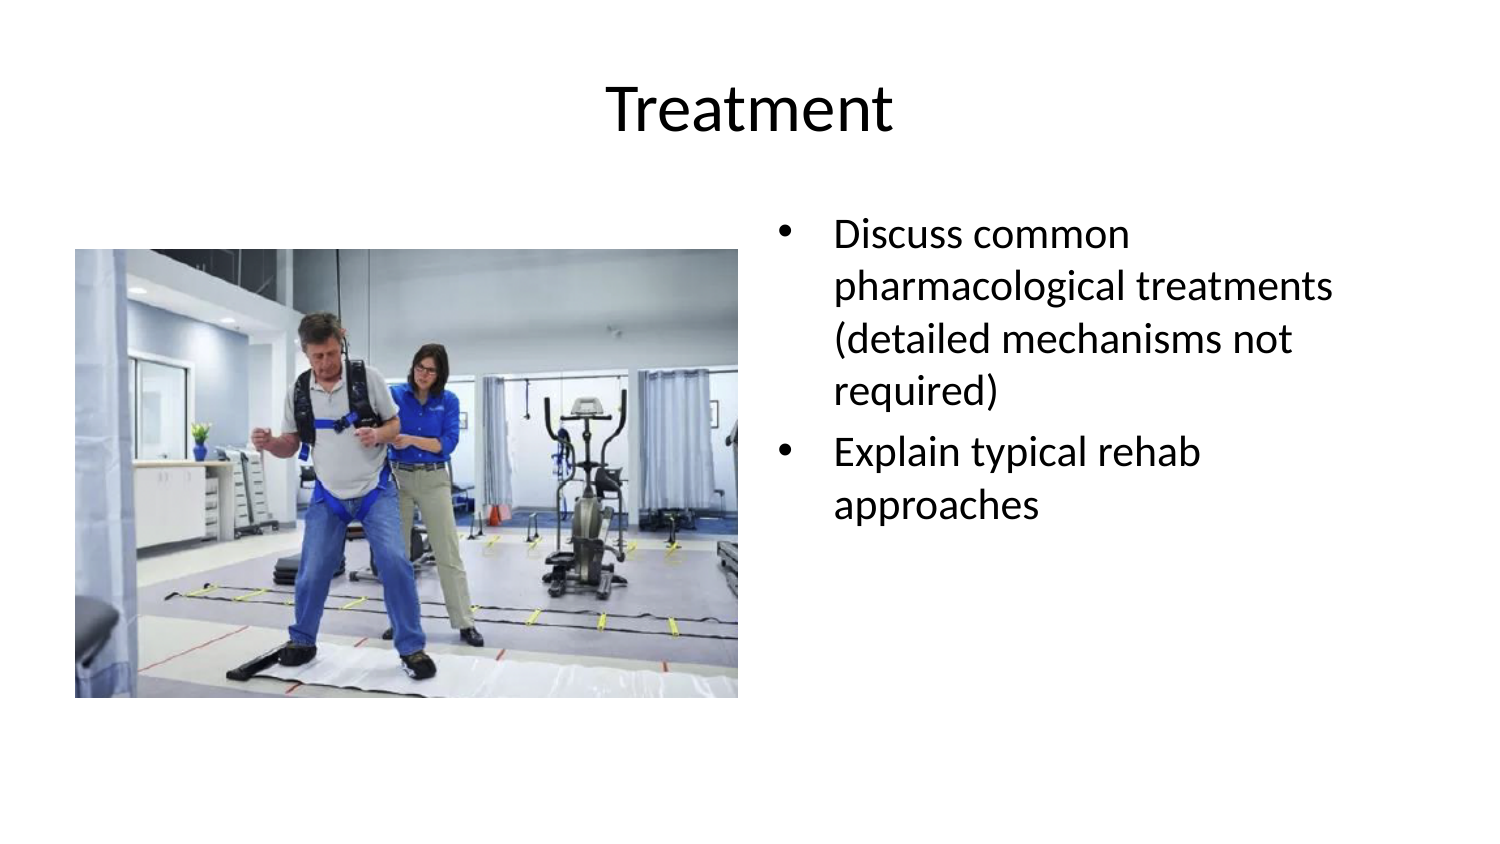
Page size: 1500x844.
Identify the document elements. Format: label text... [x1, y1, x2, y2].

title Treatment [75, 33, 1425, 175]
picture [74, 249, 738, 699]
list Discuss common pharmacological treatments (detailed mechanisms not required) Explain typical rehab approaches [762, 196, 1425, 754]
